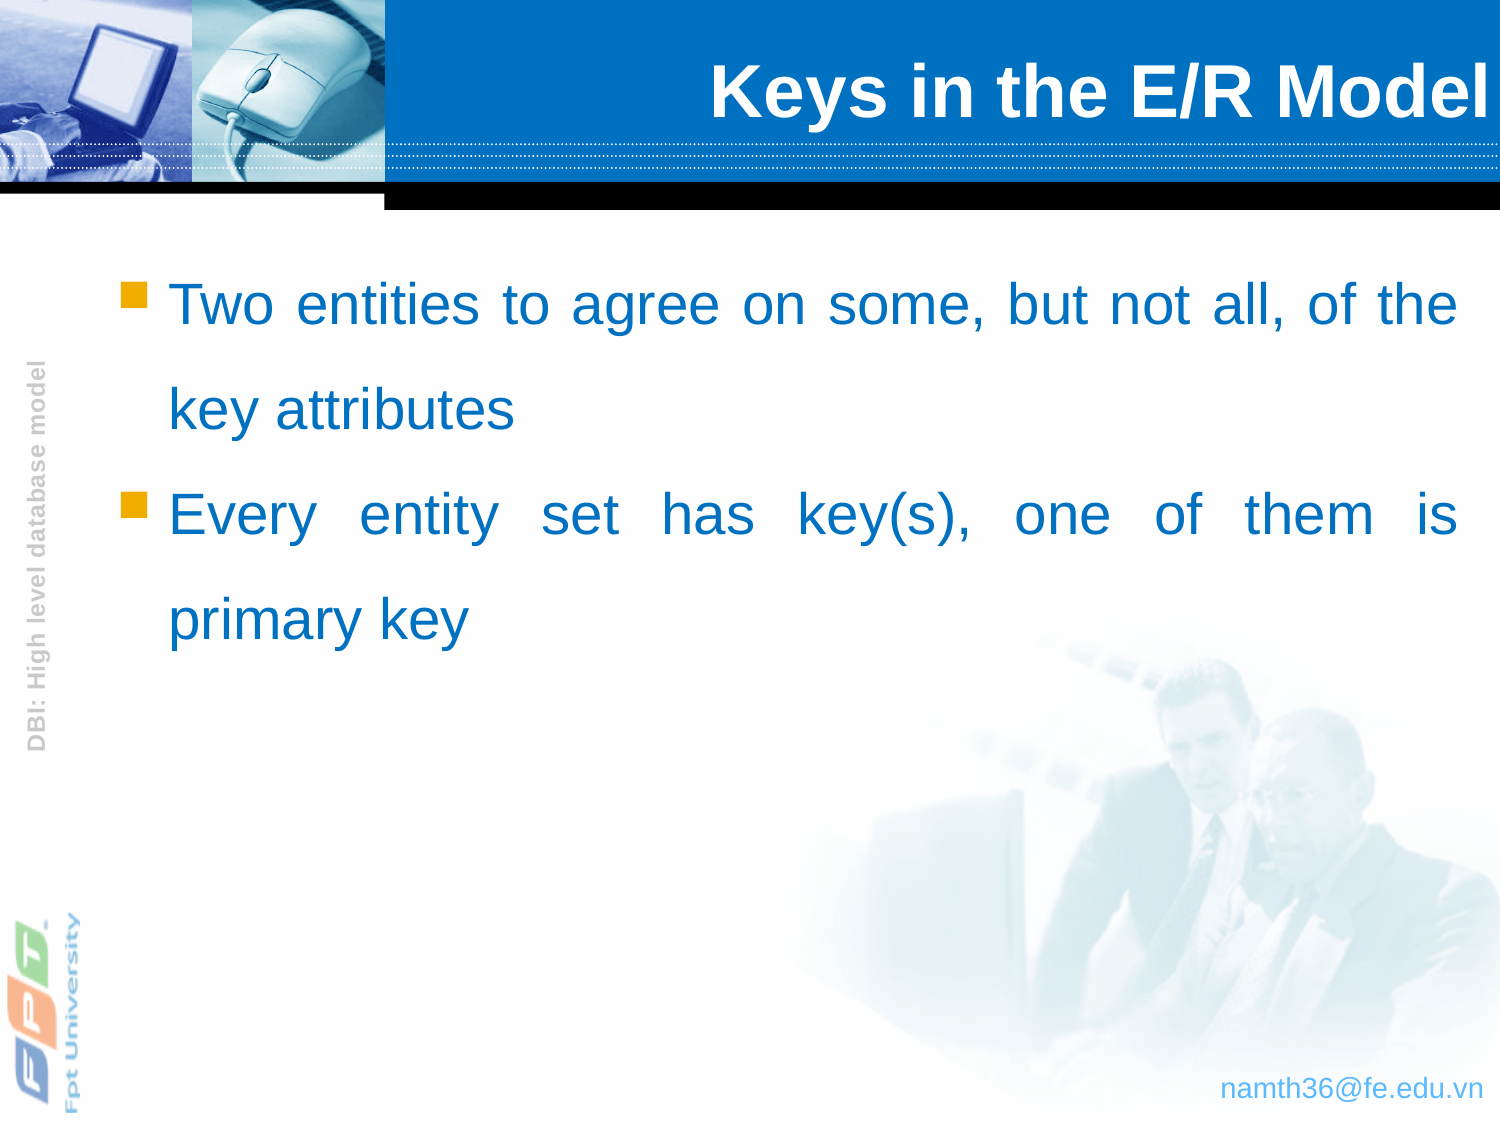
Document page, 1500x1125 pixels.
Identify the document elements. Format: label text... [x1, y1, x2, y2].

list Two entities to agree on some, but not all, of the key attributes Every entity set has key(s), one of them is primary key [87, 216, 1475, 1050]
picture [0, 194, 1500, 1125]
picture [0, 0, 385, 181]
title Keys in the E/R Model [387, 0, 1500, 175]
